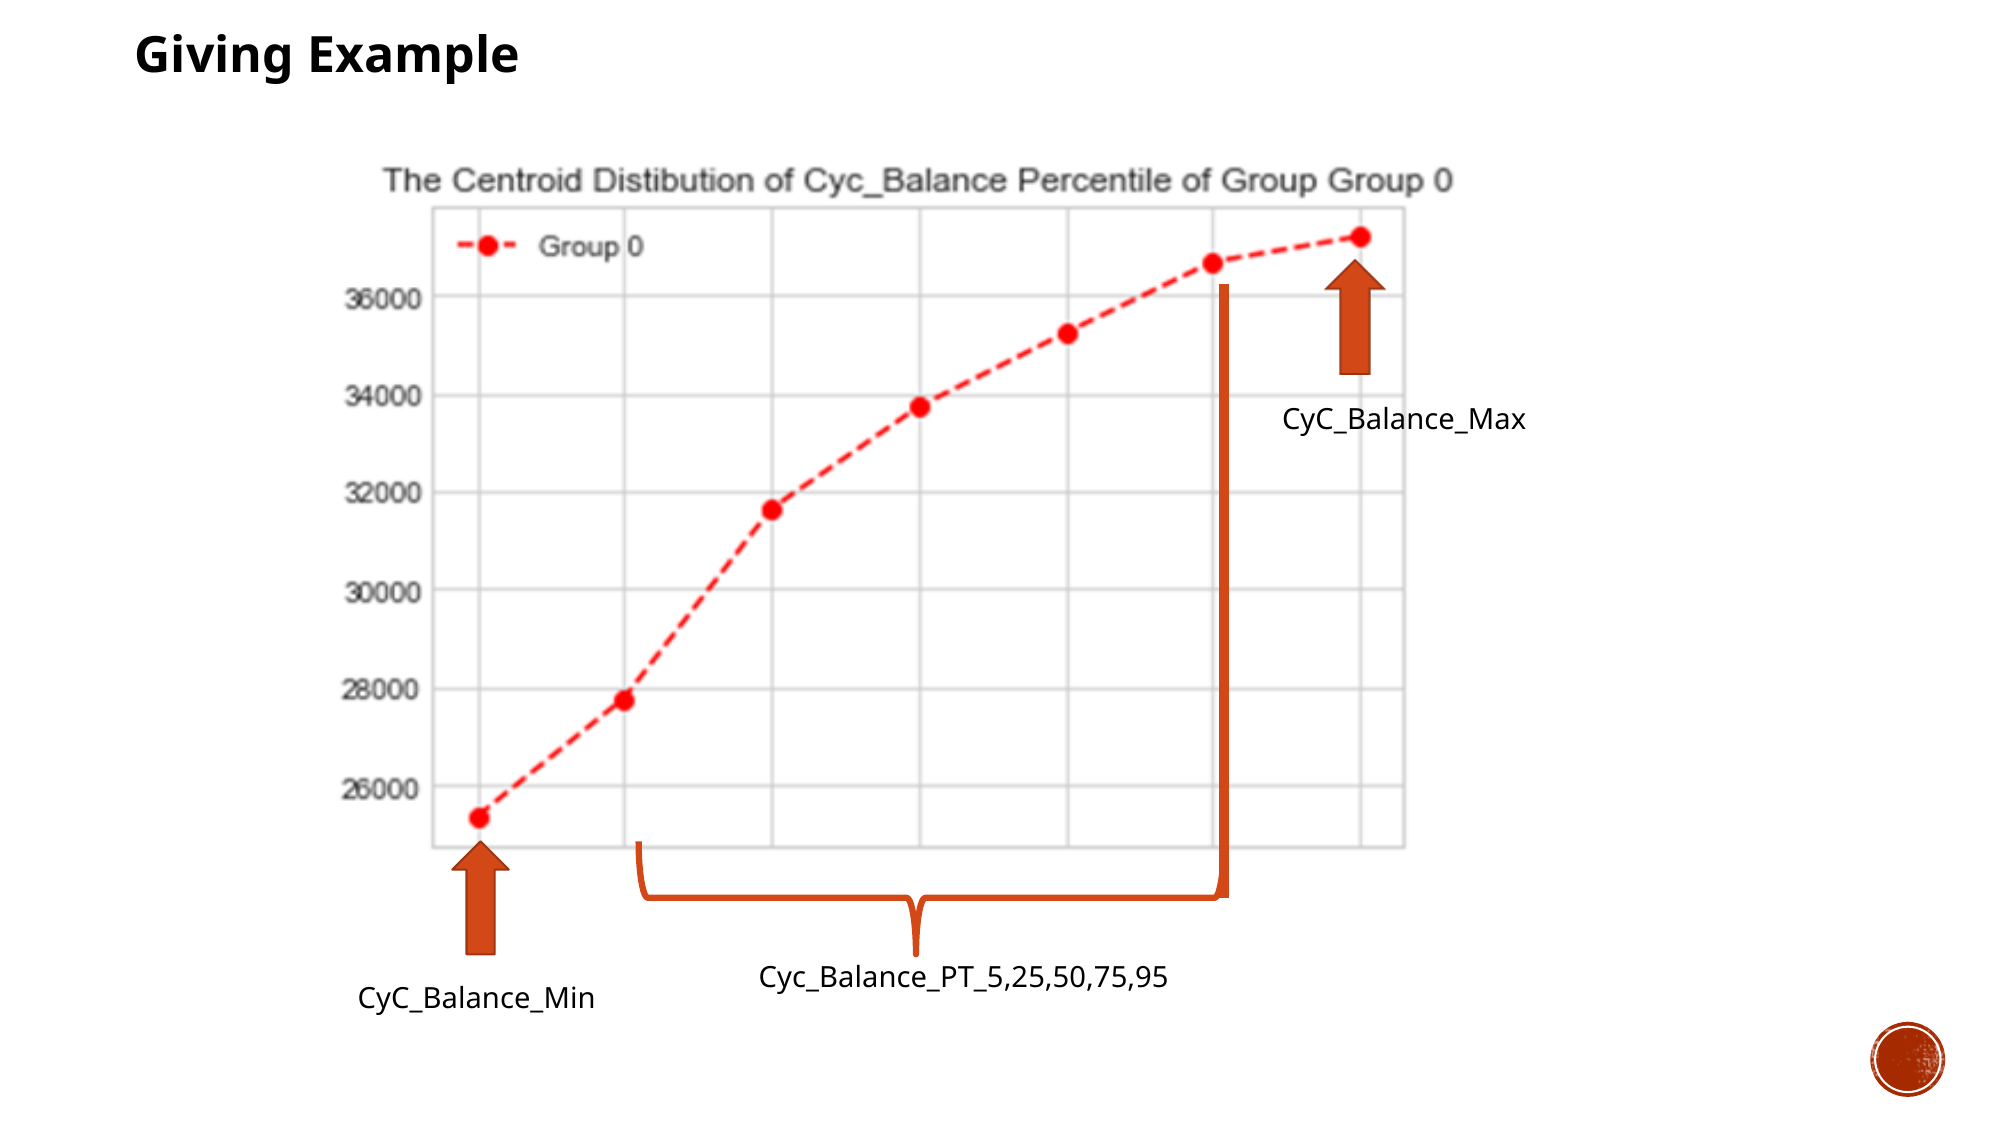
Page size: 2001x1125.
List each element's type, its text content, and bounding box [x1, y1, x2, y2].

text_box CyC_Balance_Min [342, 971, 639, 1022]
picture [322, 148, 1473, 867]
text_box Cyc_Balance_PT_5,25,50,75,95 [743, 950, 1184, 1001]
text_box CyC_Balance_Max [1474, 393, 1563, 444]
text_box Giving Example [120, 14, 898, 90]
text_box [639, 866, 1219, 950]
text_box [451, 867, 510, 956]
